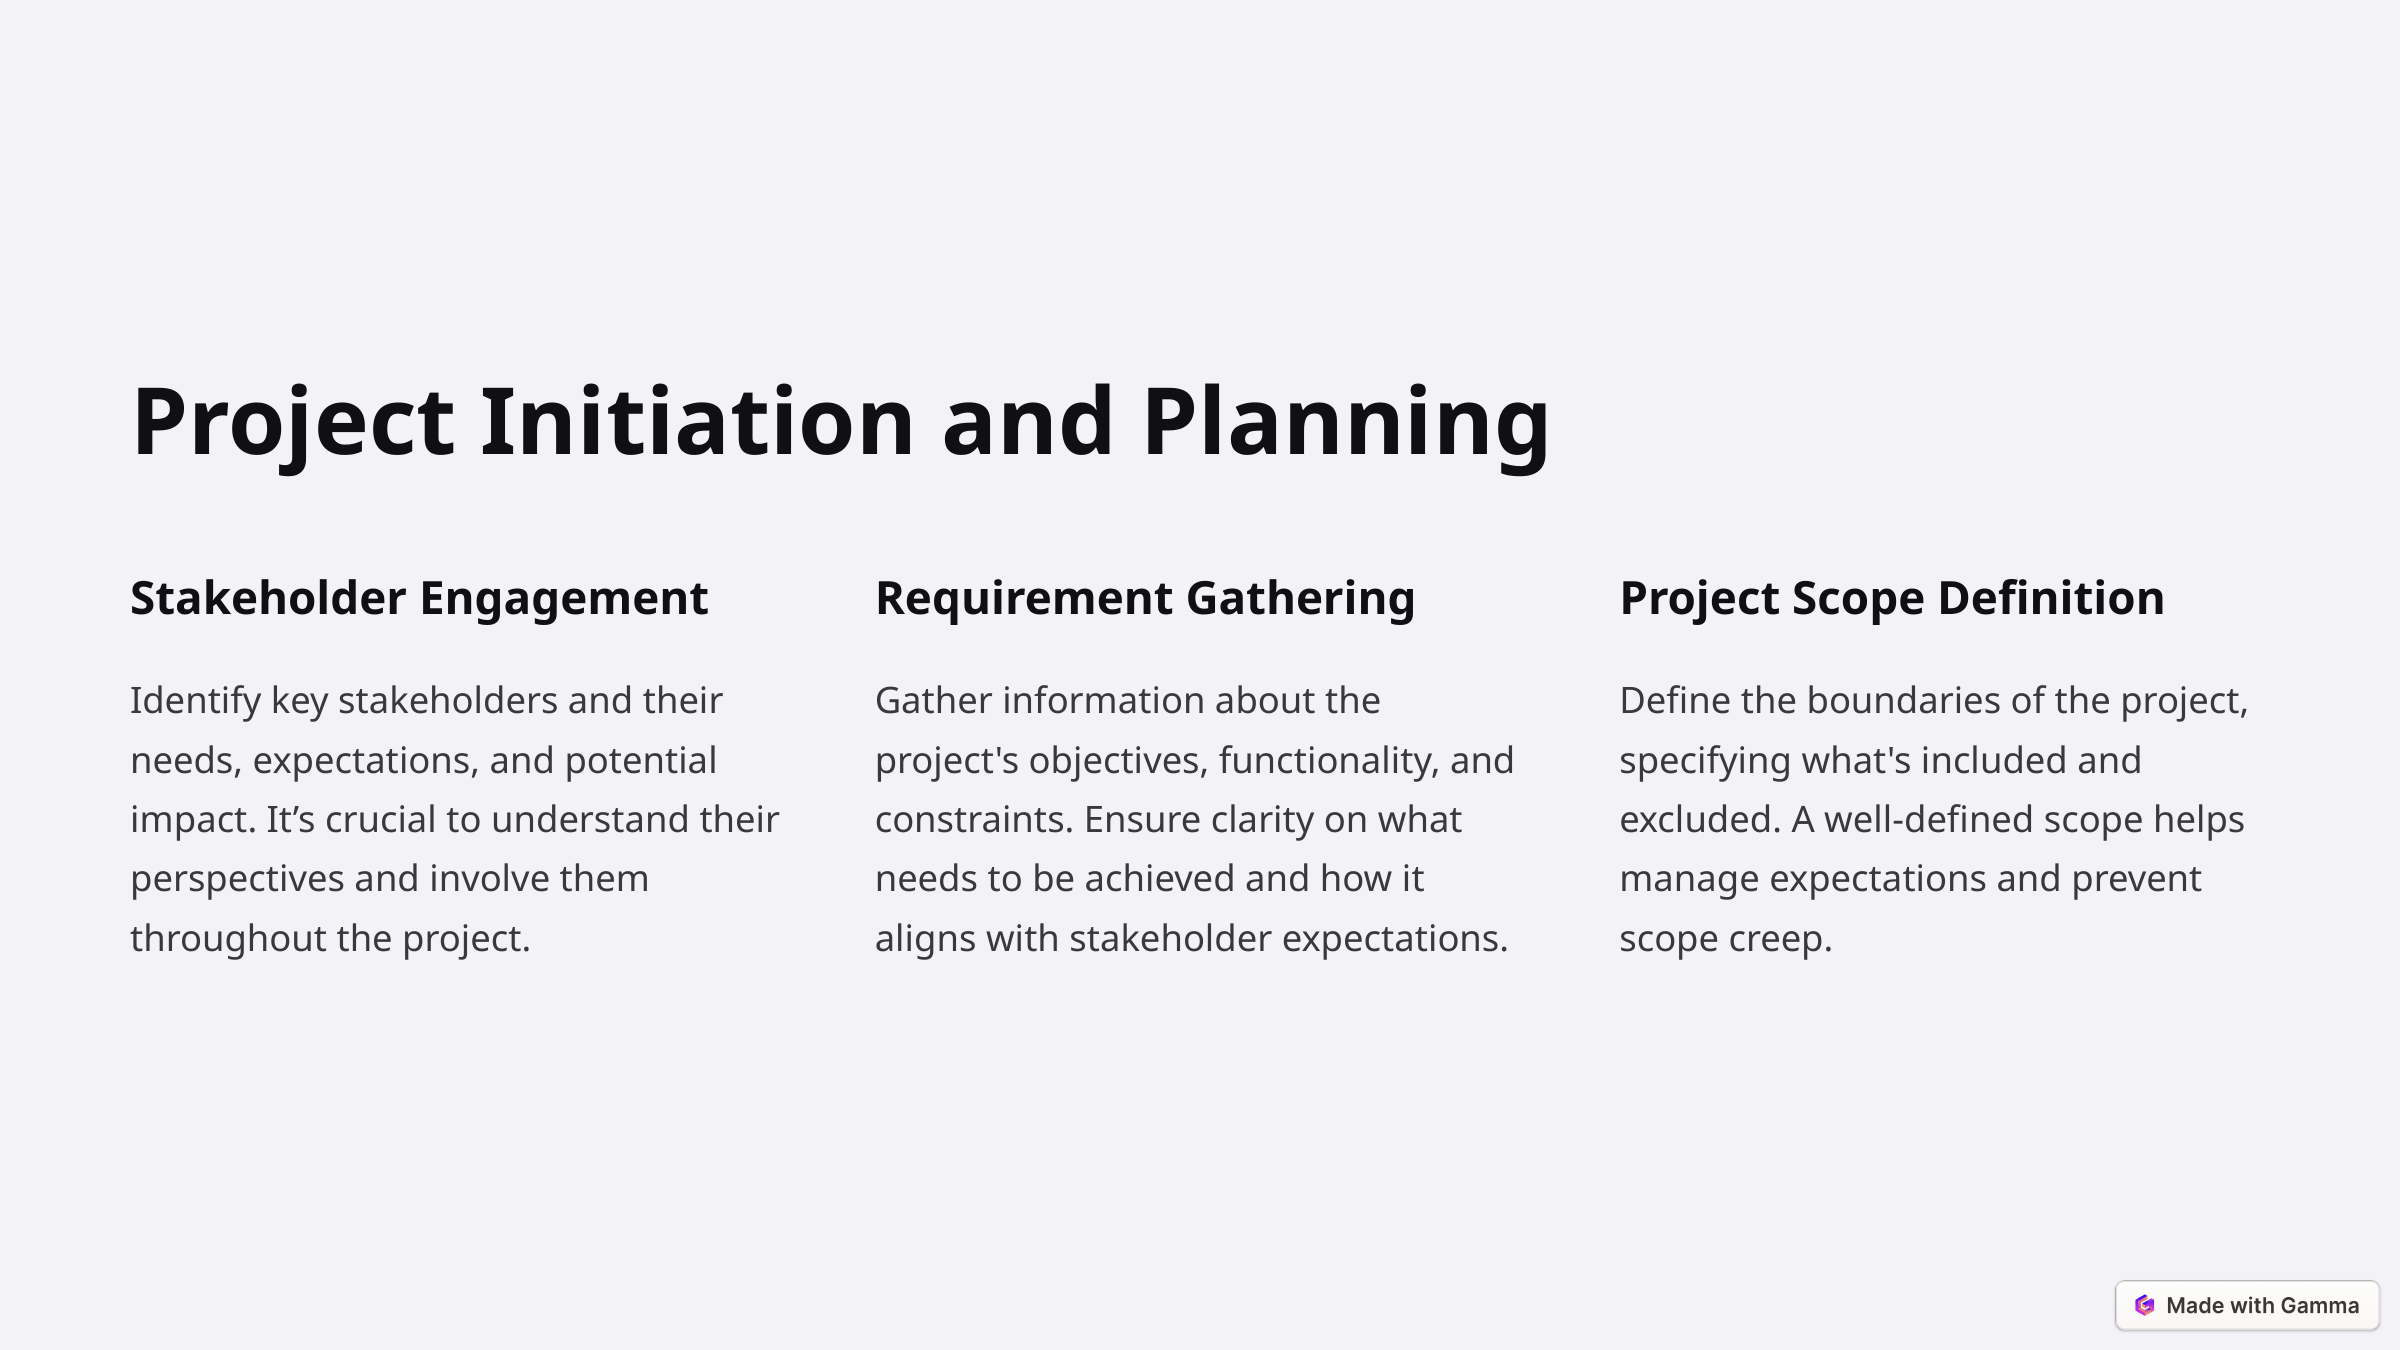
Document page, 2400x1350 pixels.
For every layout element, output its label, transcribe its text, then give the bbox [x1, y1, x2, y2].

text_box Requirement Gathering [874, 566, 1382, 625]
text_box Project Scope Definition [1619, 566, 2142, 625]
text_box Define the boundaries of the project, specifying what's included and excluded. A well-defined scope helps manage expectations and prevent scope creep. [1619, 661, 2272, 960]
picture [2106, 1271, 2389, 1339]
text_box Stakeholder Engagement [130, 566, 664, 625]
text_box Project Initiation and Planning [130, 357, 1454, 474]
text_box Gather information about the project's objectives, functionality, and constraints. Ensure clarity on what needs to be achieved and how it aligns with stakeholder expectations. [874, 661, 1528, 960]
text_box Identify key stakeholders and their needs, expectations, and potential impact. It’s crucial to understand their perspectives and involve them throughout the project. [130, 661, 783, 960]
